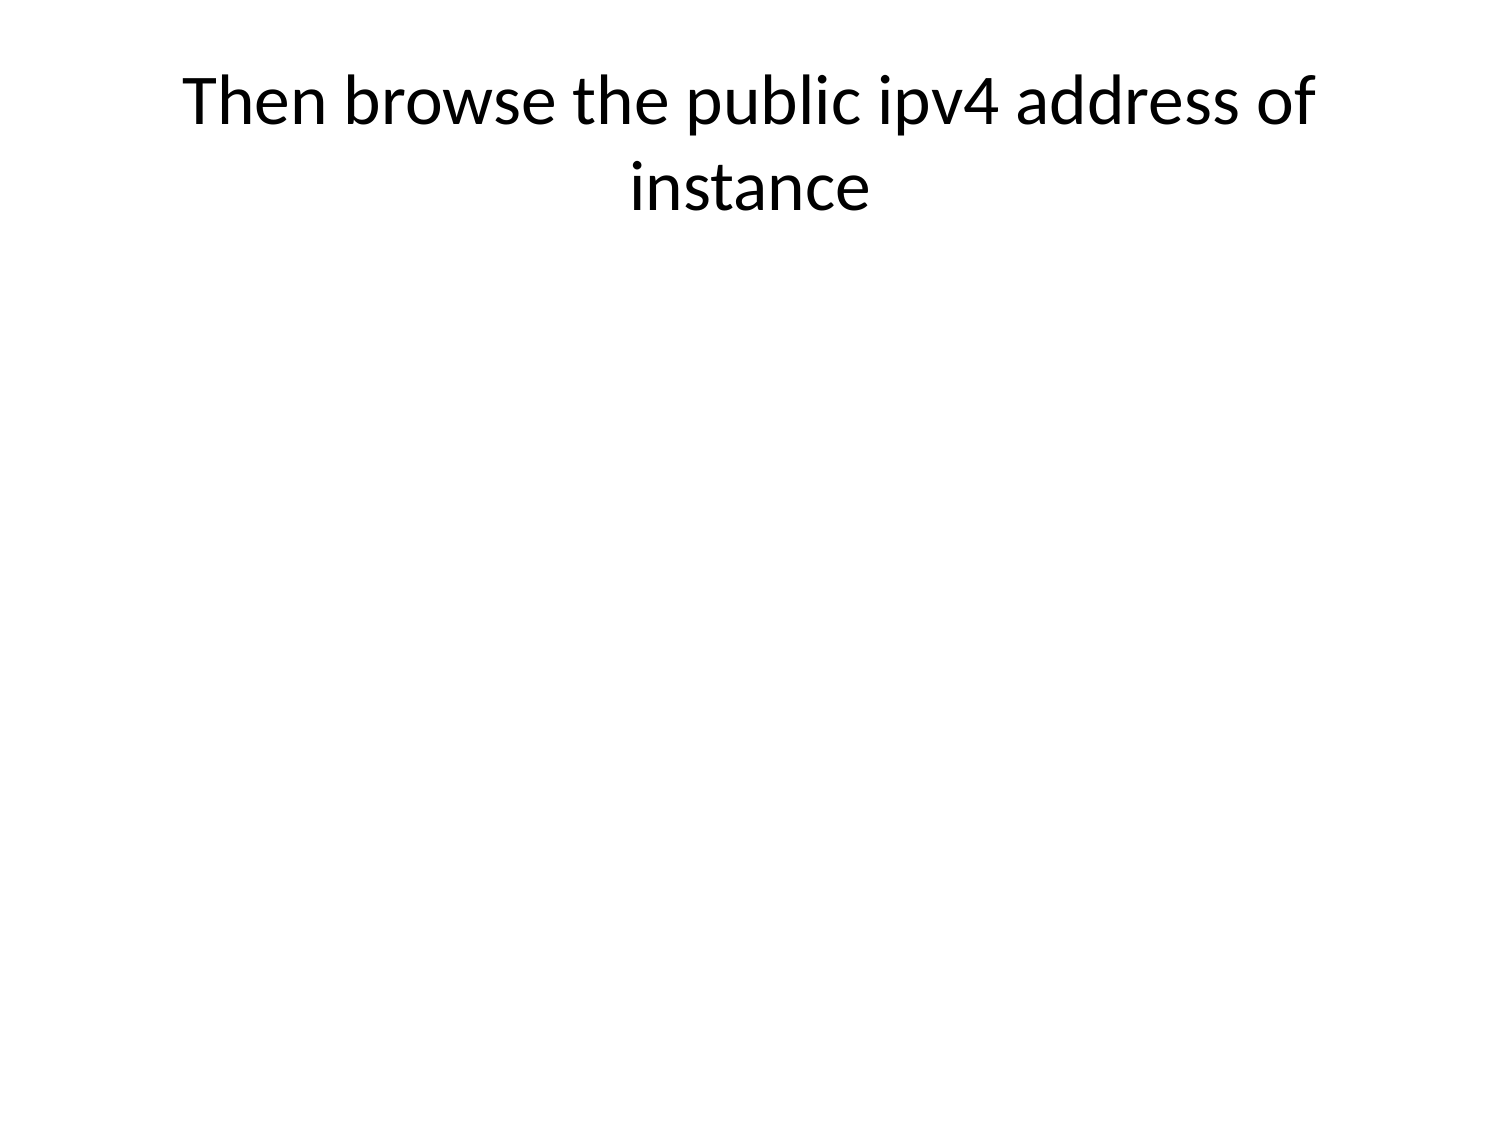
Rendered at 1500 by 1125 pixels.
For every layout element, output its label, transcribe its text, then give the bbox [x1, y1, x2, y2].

title Then browse the public ipv4 address of instance [75, 45, 1425, 233]
